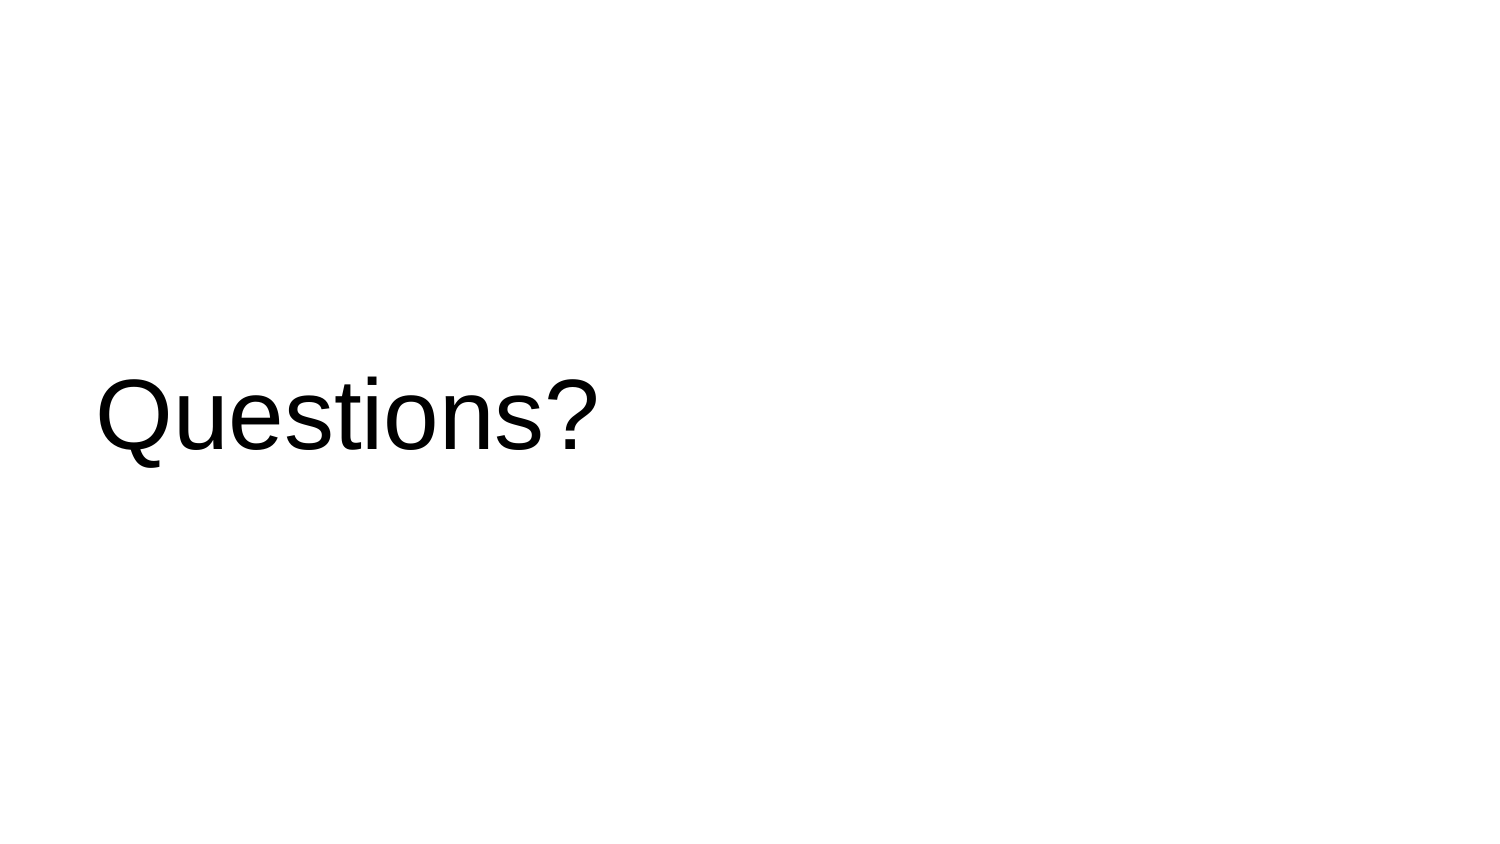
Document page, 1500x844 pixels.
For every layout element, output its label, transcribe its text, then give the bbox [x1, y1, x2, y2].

title Questions? [80, 73, 1125, 745]
